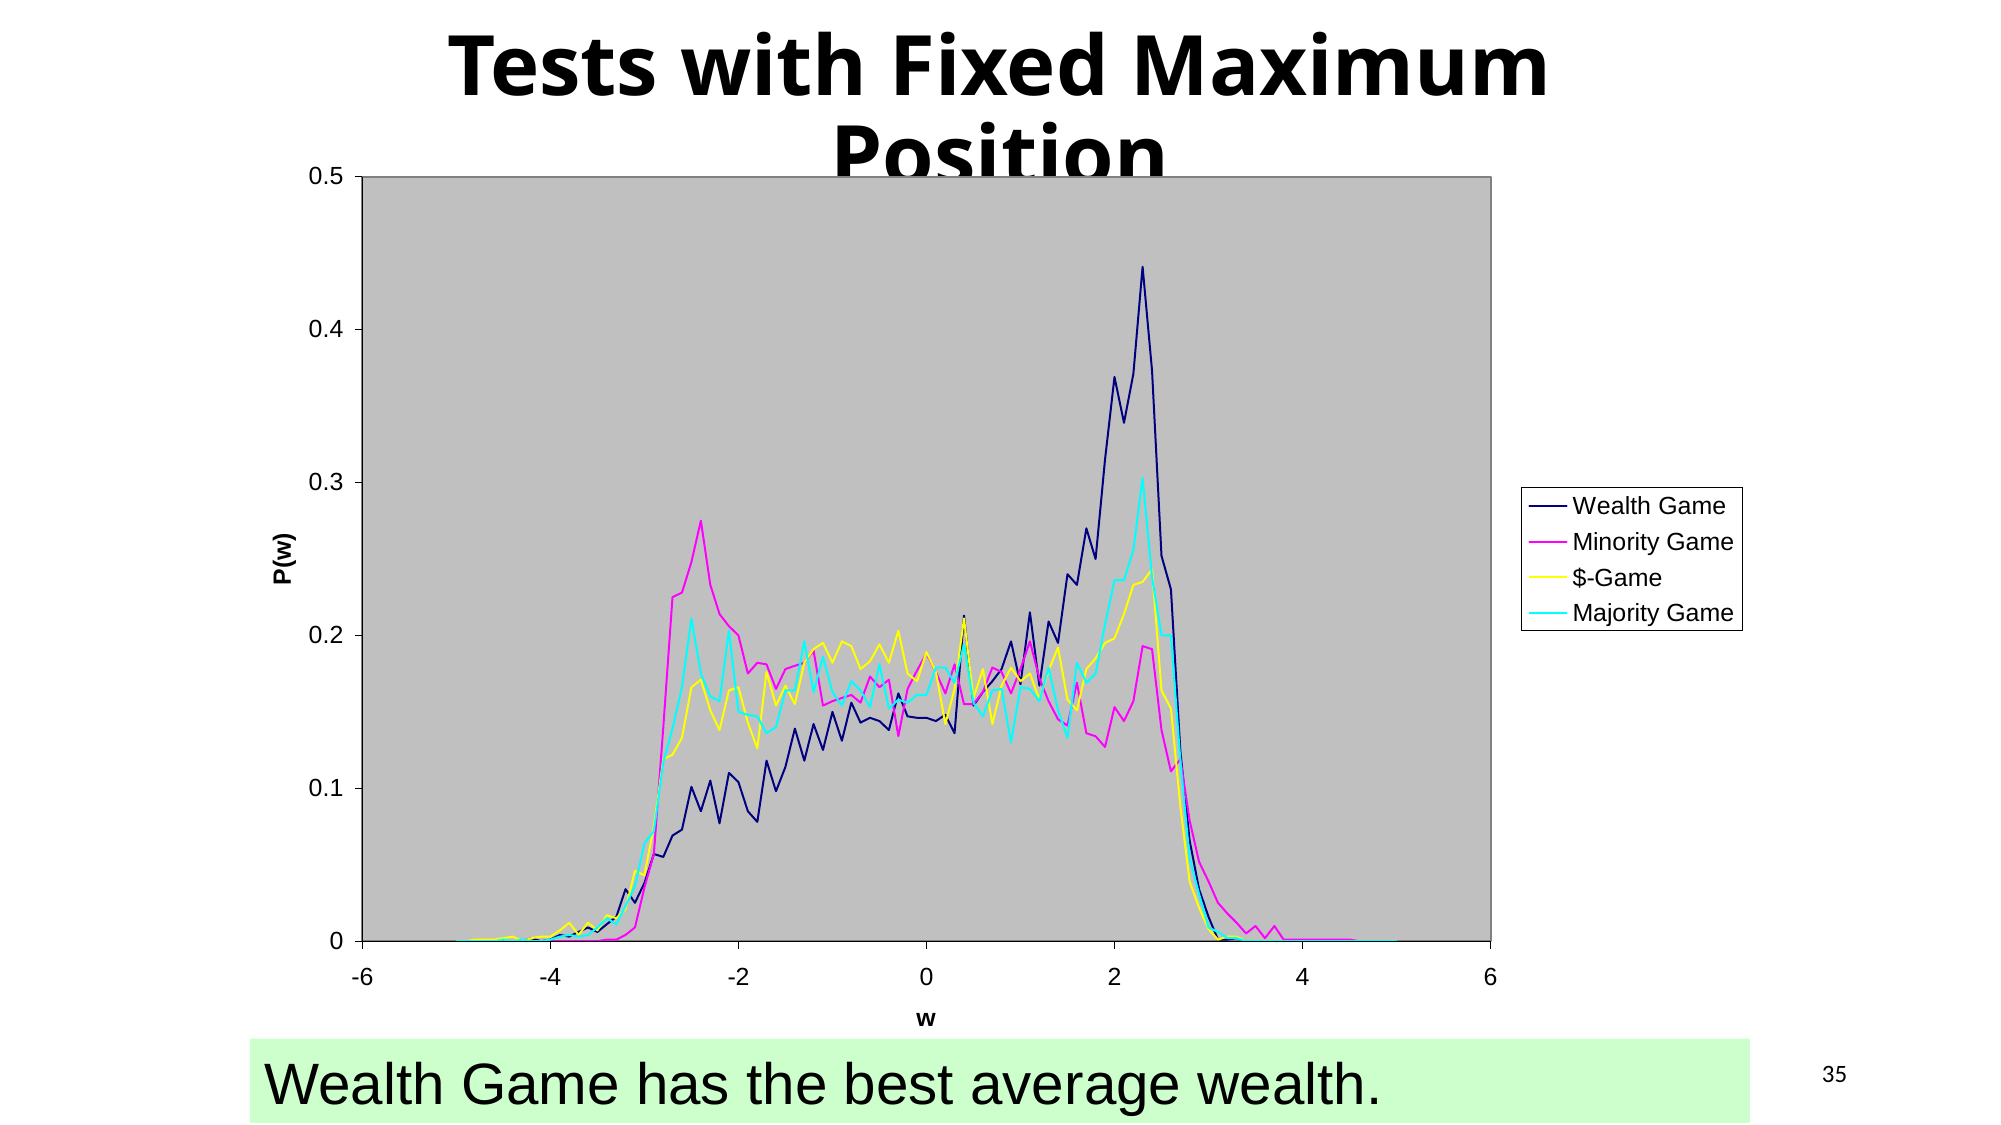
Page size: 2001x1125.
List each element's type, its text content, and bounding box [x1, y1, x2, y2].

slide_number 35 [1412, 1042, 1863, 1103]
picture [237, 131, 1757, 1066]
text_box Wealth Game has the best average wealth. [249, 1066, 1750, 1124]
title Tests with Fixed Maximum Position [324, 24, 1675, 131]
